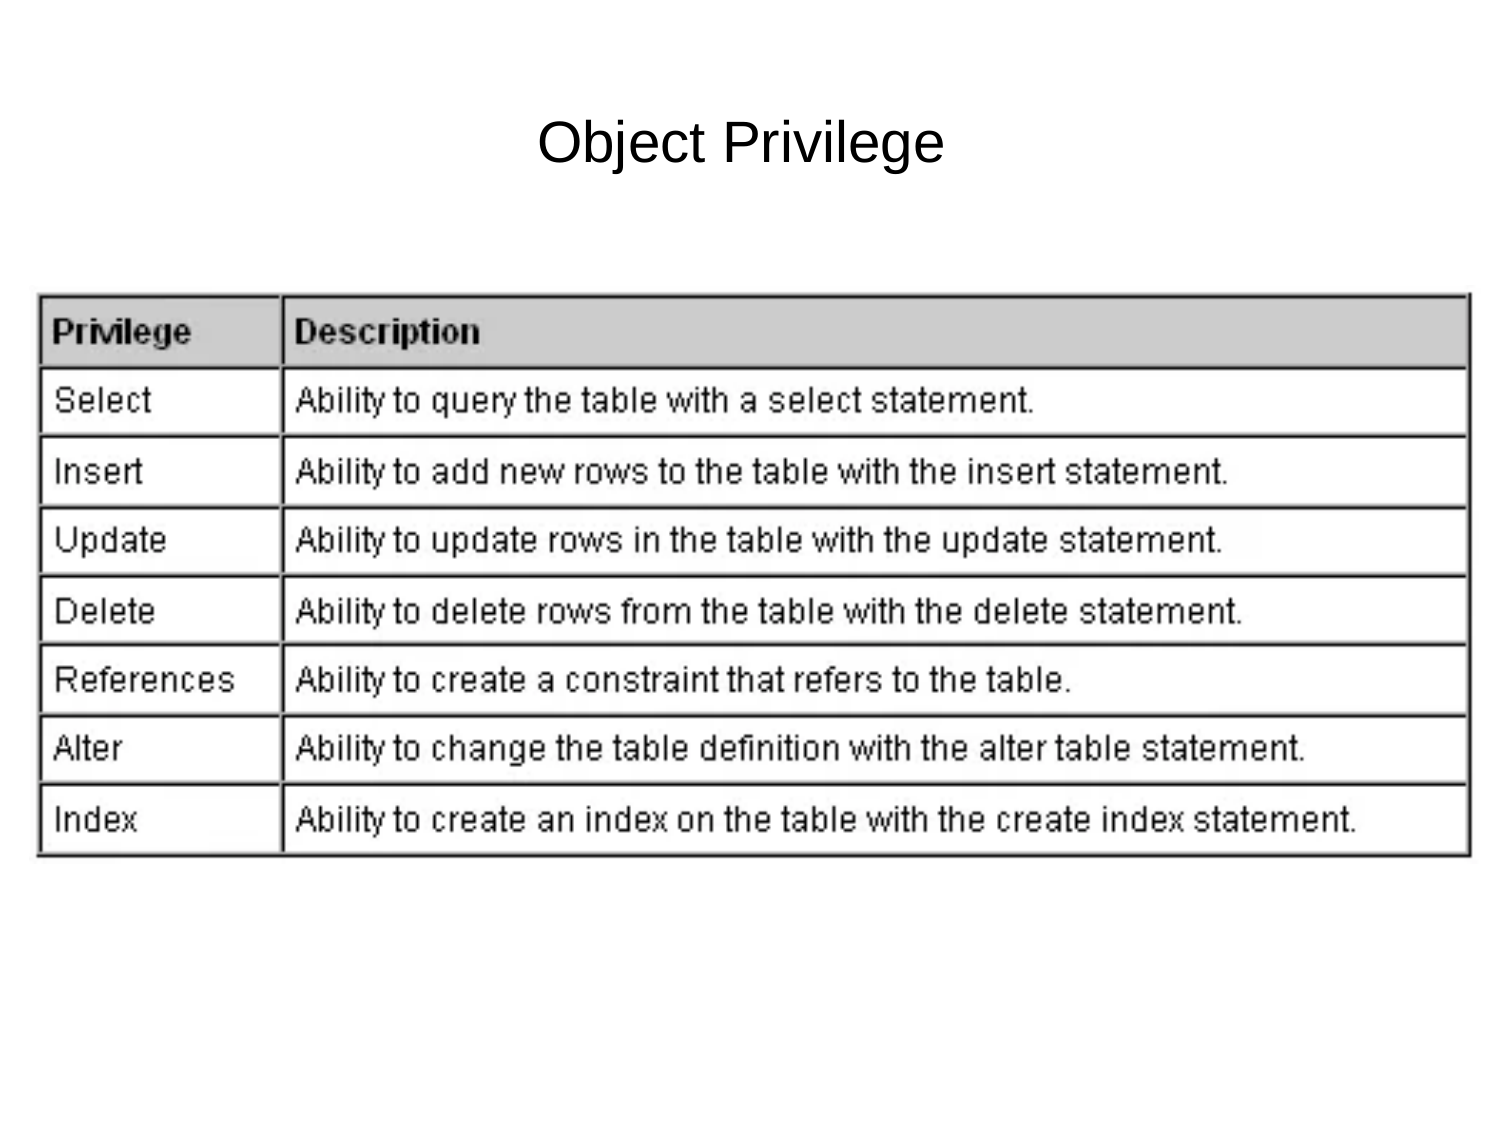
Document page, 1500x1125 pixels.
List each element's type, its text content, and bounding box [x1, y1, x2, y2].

picture [29, 284, 1481, 865]
title Object Privilege [75, 45, 1425, 233]
